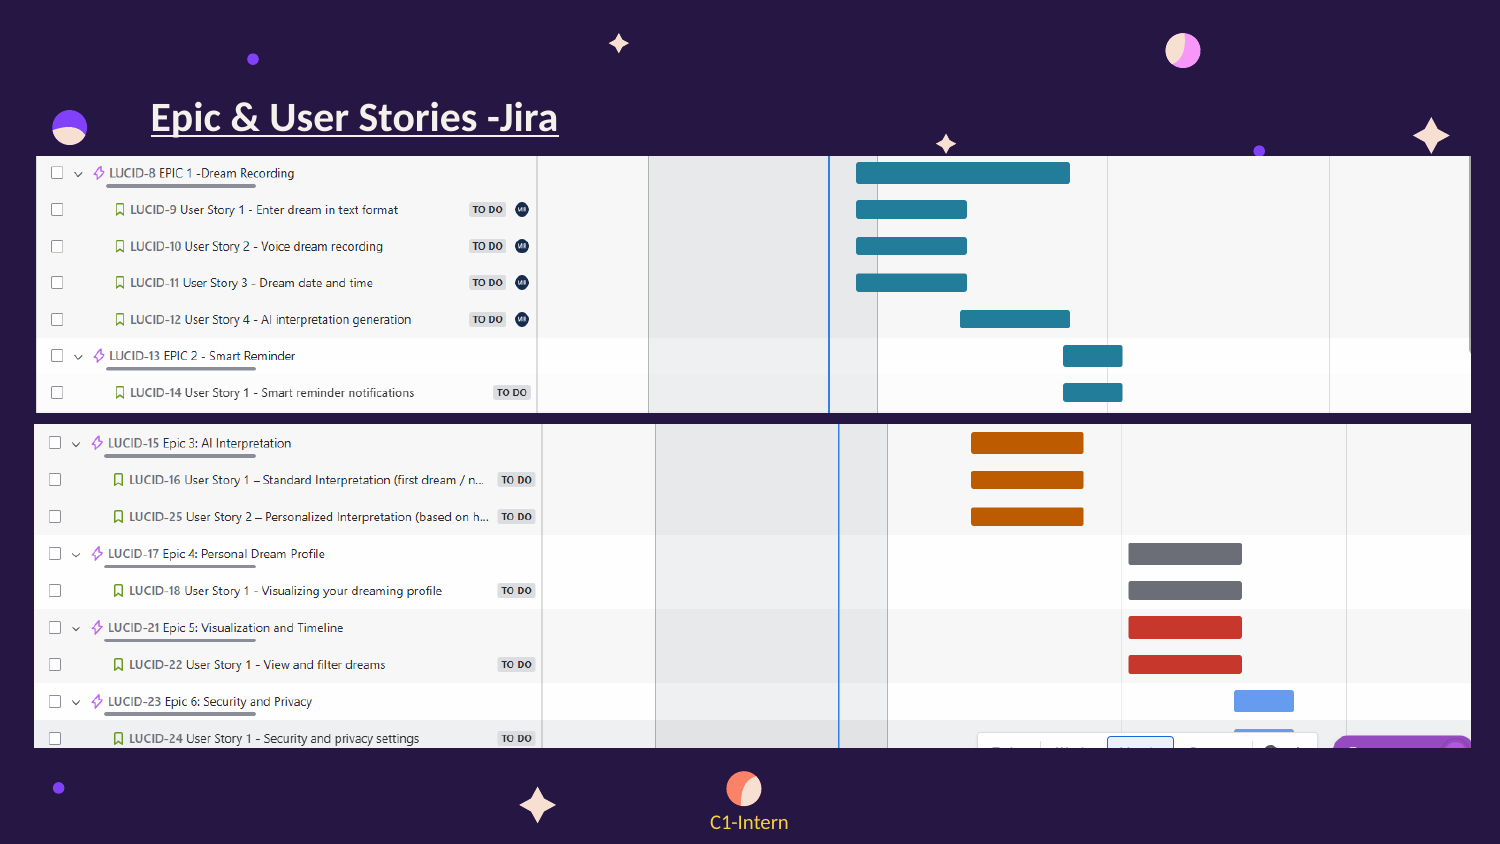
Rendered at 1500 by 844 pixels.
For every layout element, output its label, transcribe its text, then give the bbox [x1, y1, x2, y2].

picture [34, 424, 1471, 749]
text_box [1253, 145, 1266, 155]
text_box Epic & User Stories -Jira [135, 82, 1166, 148]
picture [35, 156, 1472, 413]
title [110, 68, 955, 155]
